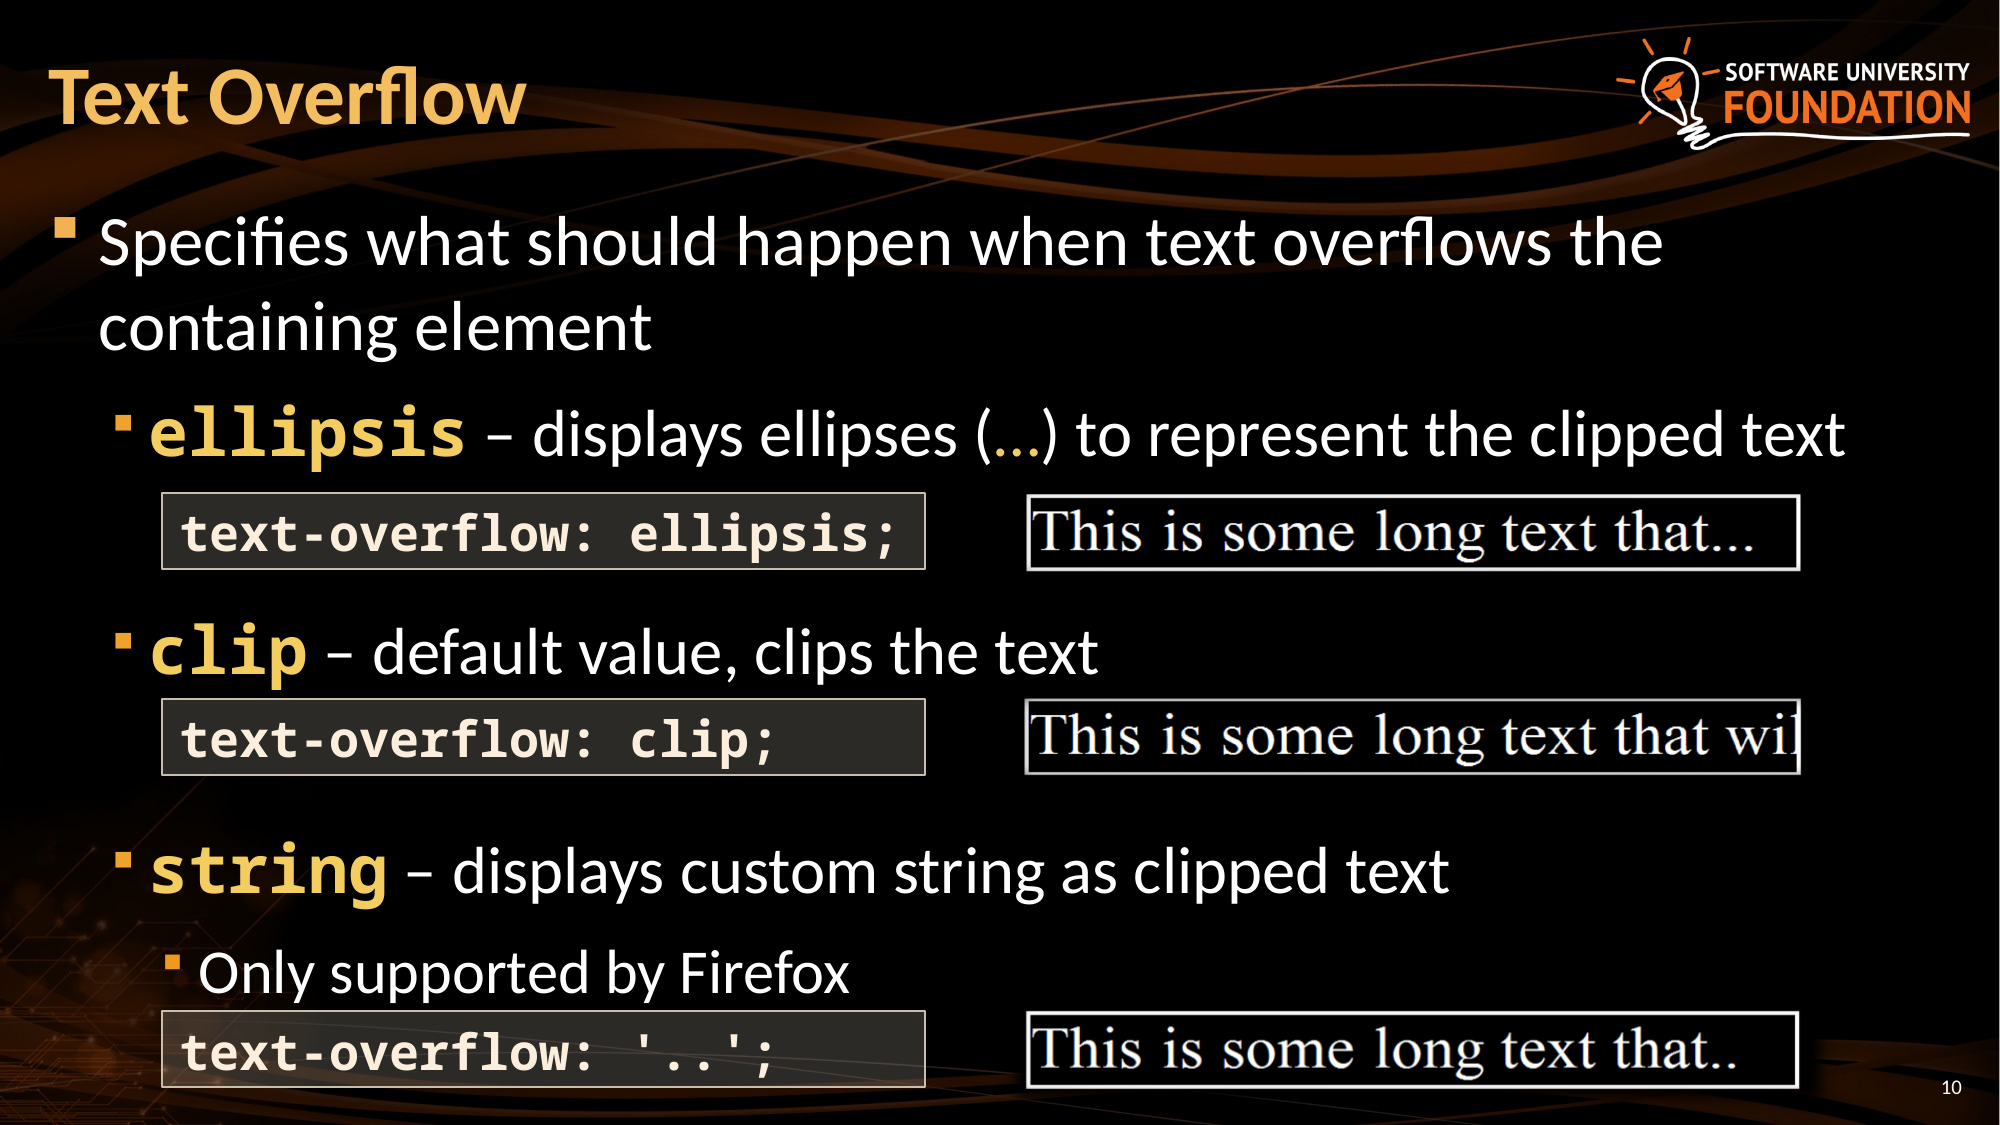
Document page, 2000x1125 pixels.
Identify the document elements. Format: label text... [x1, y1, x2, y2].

list Specifies what should happen when text overflows the containing element ellipsis – displays ellipses (…) to represent the clipped text clip – default value, clips the text string – displays custom string as clipped text Only supported by Firefox [31, 188, 1968, 1103]
text_box text-overflow: ellipsis; [162, 492, 926, 569]
picture [0, 0, 2000, 1125]
title Text Overflow [30, 6, 1602, 189]
text_box text-overflow: '..'; [162, 1011, 926, 1088]
text_box text-overflow: clip; [162, 699, 926, 776]
